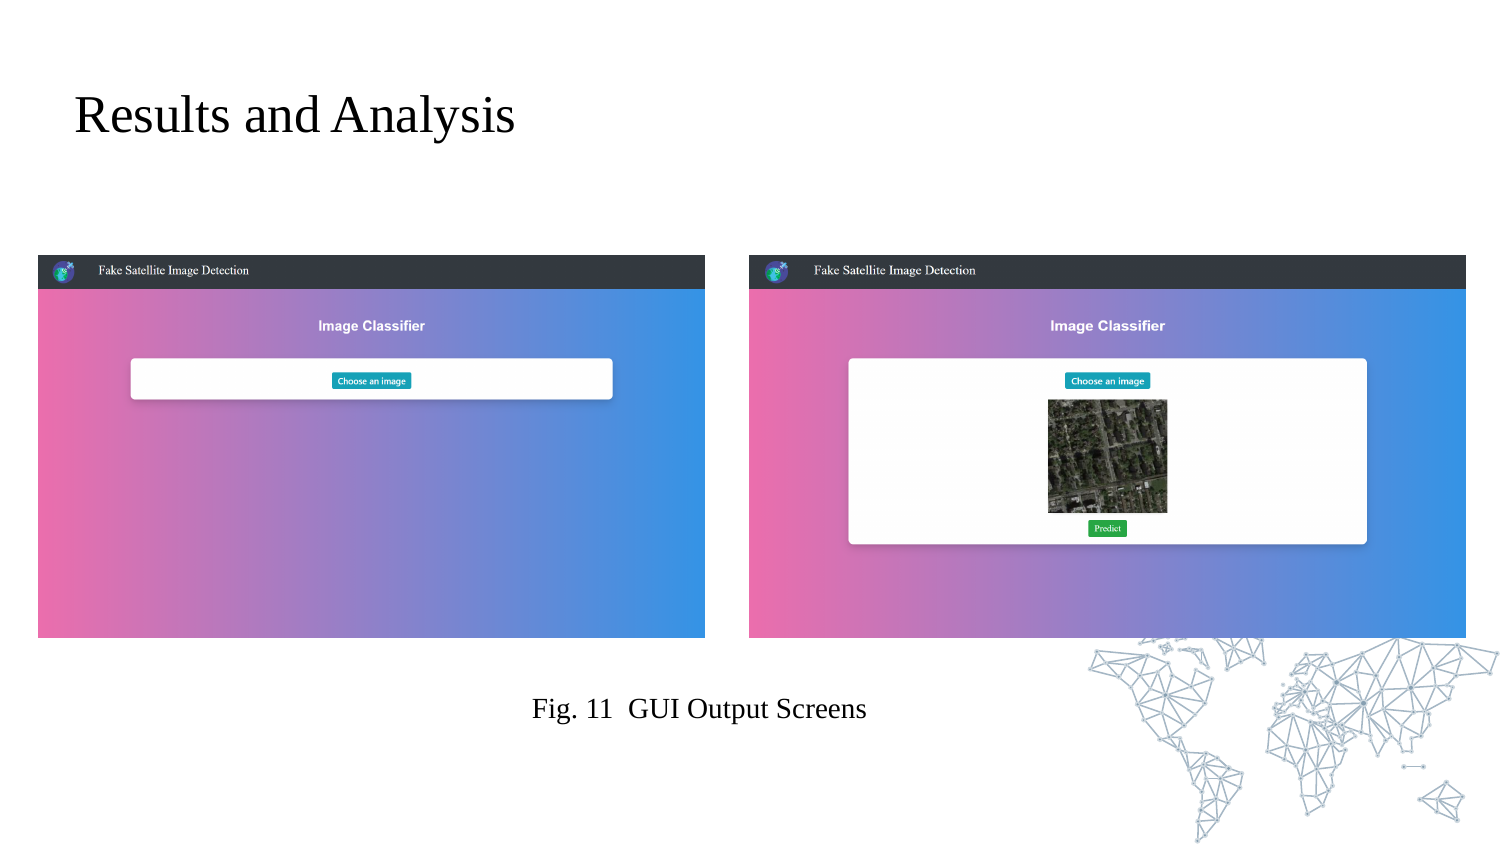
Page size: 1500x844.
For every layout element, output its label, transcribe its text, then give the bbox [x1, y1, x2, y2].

title Results and Analysis [59, 64, 1441, 159]
text_box Fig. 11 GUI Output Screens [430, 668, 970, 774]
picture [38, 255, 705, 638]
picture [749, 255, 1466, 638]
